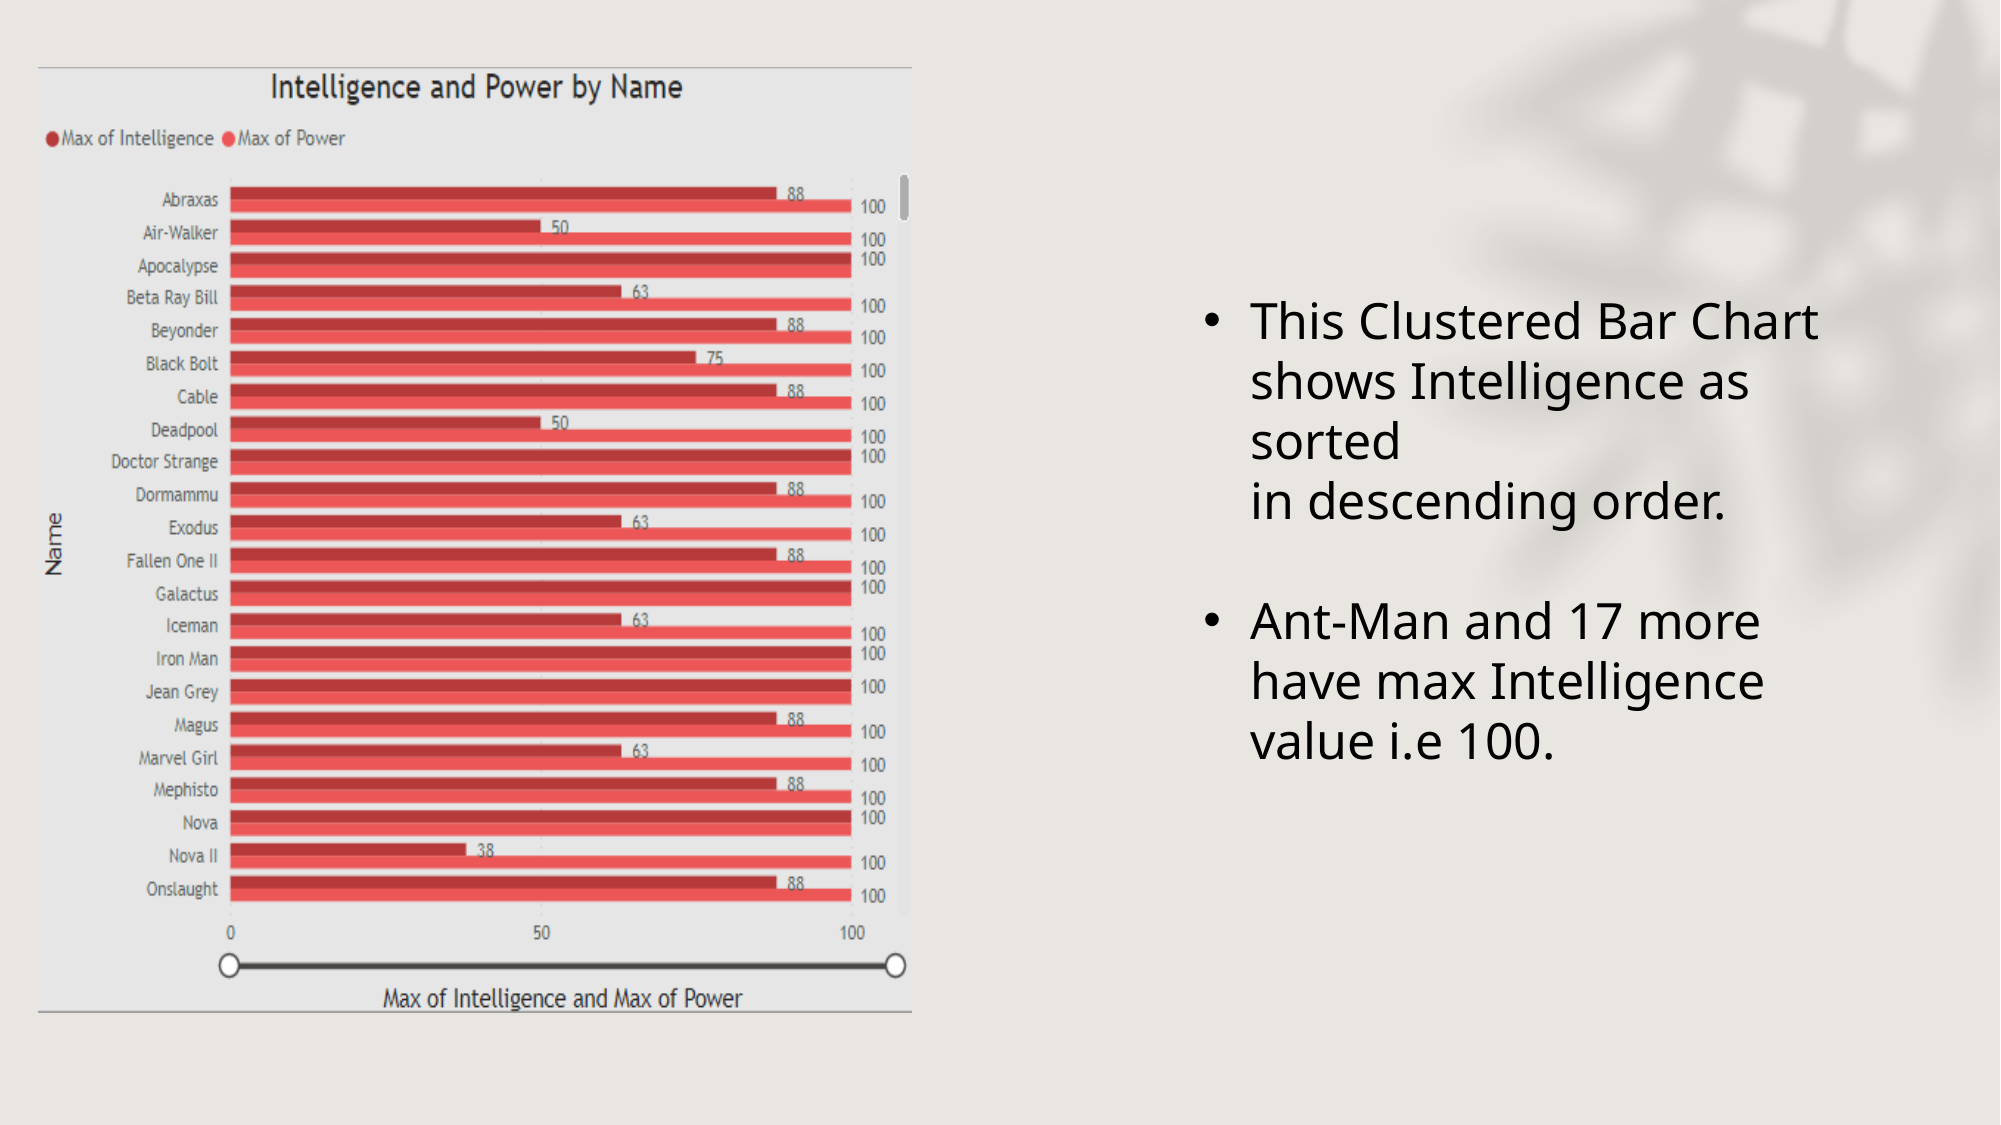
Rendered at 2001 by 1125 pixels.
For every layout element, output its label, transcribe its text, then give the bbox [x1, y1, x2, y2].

text_box This Clustered Bar Chart shows Intelligence as sorted in descending order. Ant-Man and 17 more have max Intelligence value i.e 100. [1188, 281, 1901, 950]
picture [38, 67, 912, 1013]
